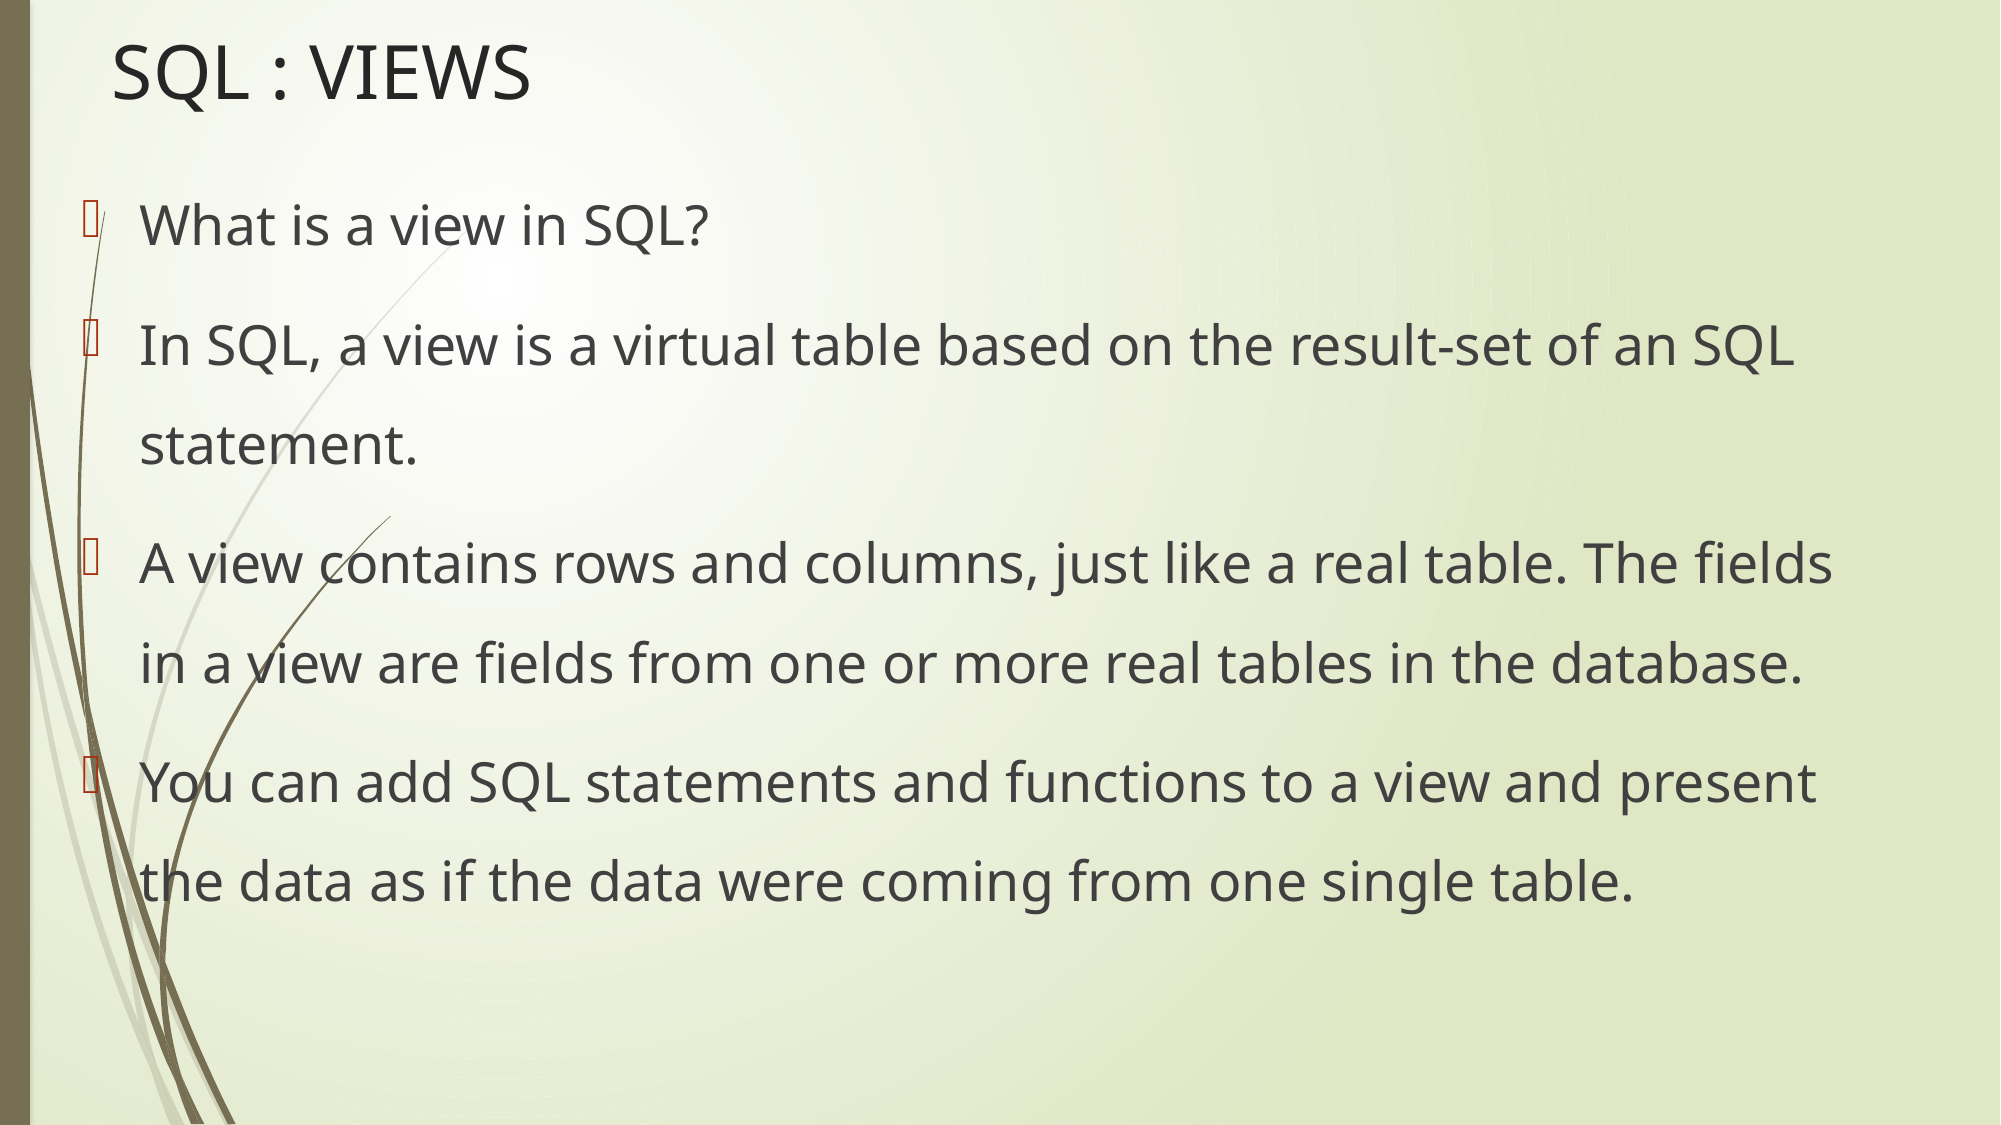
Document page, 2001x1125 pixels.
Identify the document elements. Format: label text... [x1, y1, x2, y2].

title SQL : VIEWS [96, 16, 1900, 138]
list What is a view in SQL? In SQL, a view is a virtual table based on the result-set of an SQL statement. A view contains rows and columns, just like a real table. The fields in a view are fields from one or more real tables in the database. You can add SQL statements and functions to a view and present the data as if the data were coming from one single table. [66, 149, 1900, 1089]
